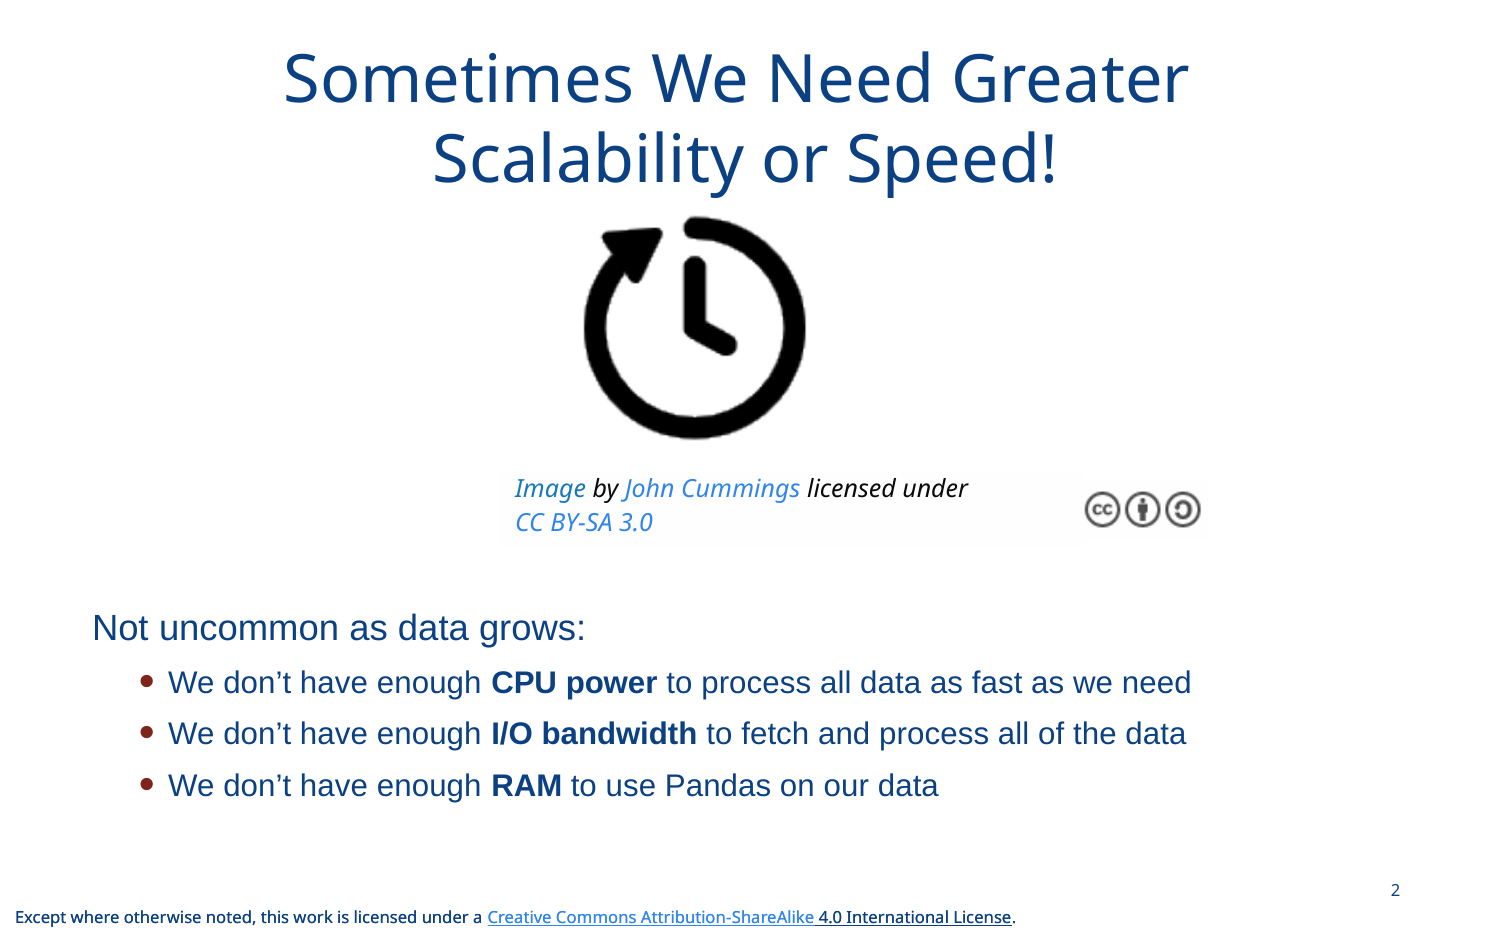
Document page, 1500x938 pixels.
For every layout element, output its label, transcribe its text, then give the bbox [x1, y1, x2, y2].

picture [1082, 479, 1209, 540]
list Not uncommon as data grows: We don’t have enough CPU power to process all data as fast as we need We don’t have enough I/O bandwidth to fetch and process all of the data We don’t have enough RAM to use Pandas on our data [77, 549, 1416, 857]
slide_number 2 [1347, 866, 1416, 917]
text_box Image by John Cummings licensed under CC BY-SA 3.0 [499, 471, 1083, 548]
title Sometimes We Need Greater Scalability or Speed! [77, 26, 1416, 205]
picture [554, 179, 858, 469]
